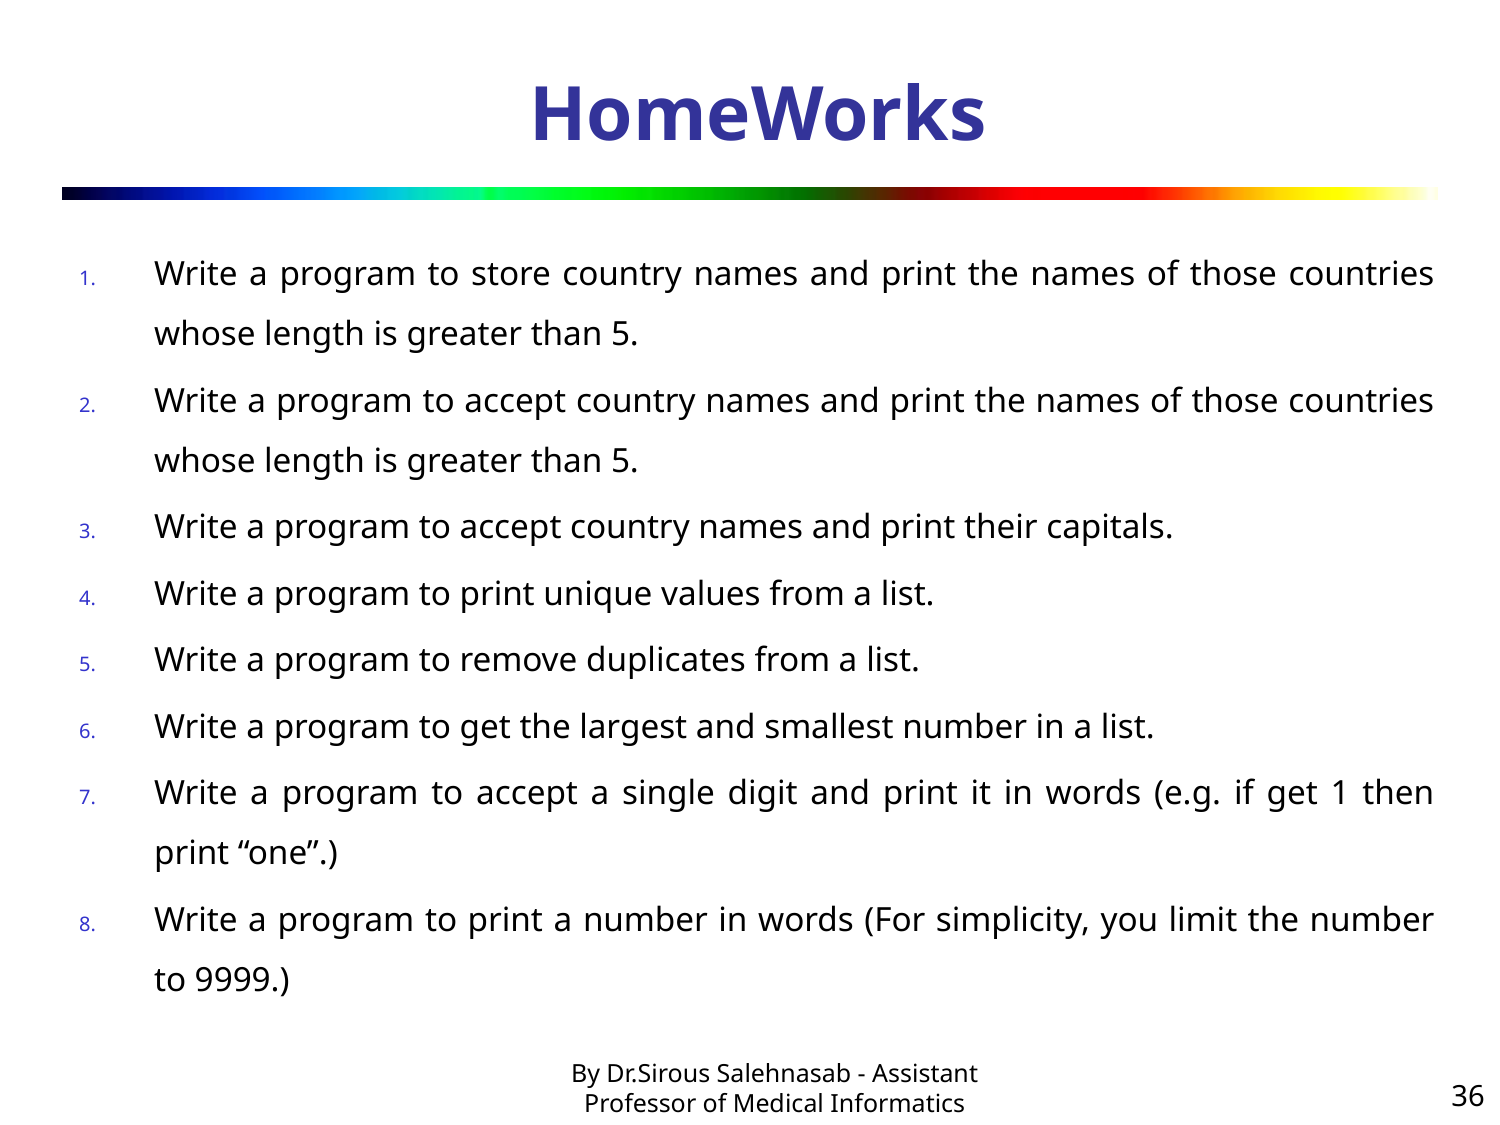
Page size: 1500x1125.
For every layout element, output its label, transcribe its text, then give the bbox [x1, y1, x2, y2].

slide_number 36 [1187, 1049, 1500, 1125]
list Write a program to store country names and print the names of those countries whose length is greater than 5. Write a program to accept country names and print the names of those countries whose length is greater than 5. Write a program to accept country names and print their capitals. Write a program to print unique values from a list. Write a program to remove duplicates from a list. Write a program to get the largest and smallest number in a list. Write a program to accept a single digit and print it in words (e.g. if get 1 then print “one”.) Write a program to print a number in words (For simplicity, you limit the number to 9999.) [64, 224, 1452, 1063]
footer By Dr.Sirous Salehnasab - Assistant Professor of Medical Informatics [537, 1062, 1013, 1125]
picture [62, 187, 355, 200]
title HomeWorks [125, 37, 1391, 163]
picture [382, 187, 1438, 200]
